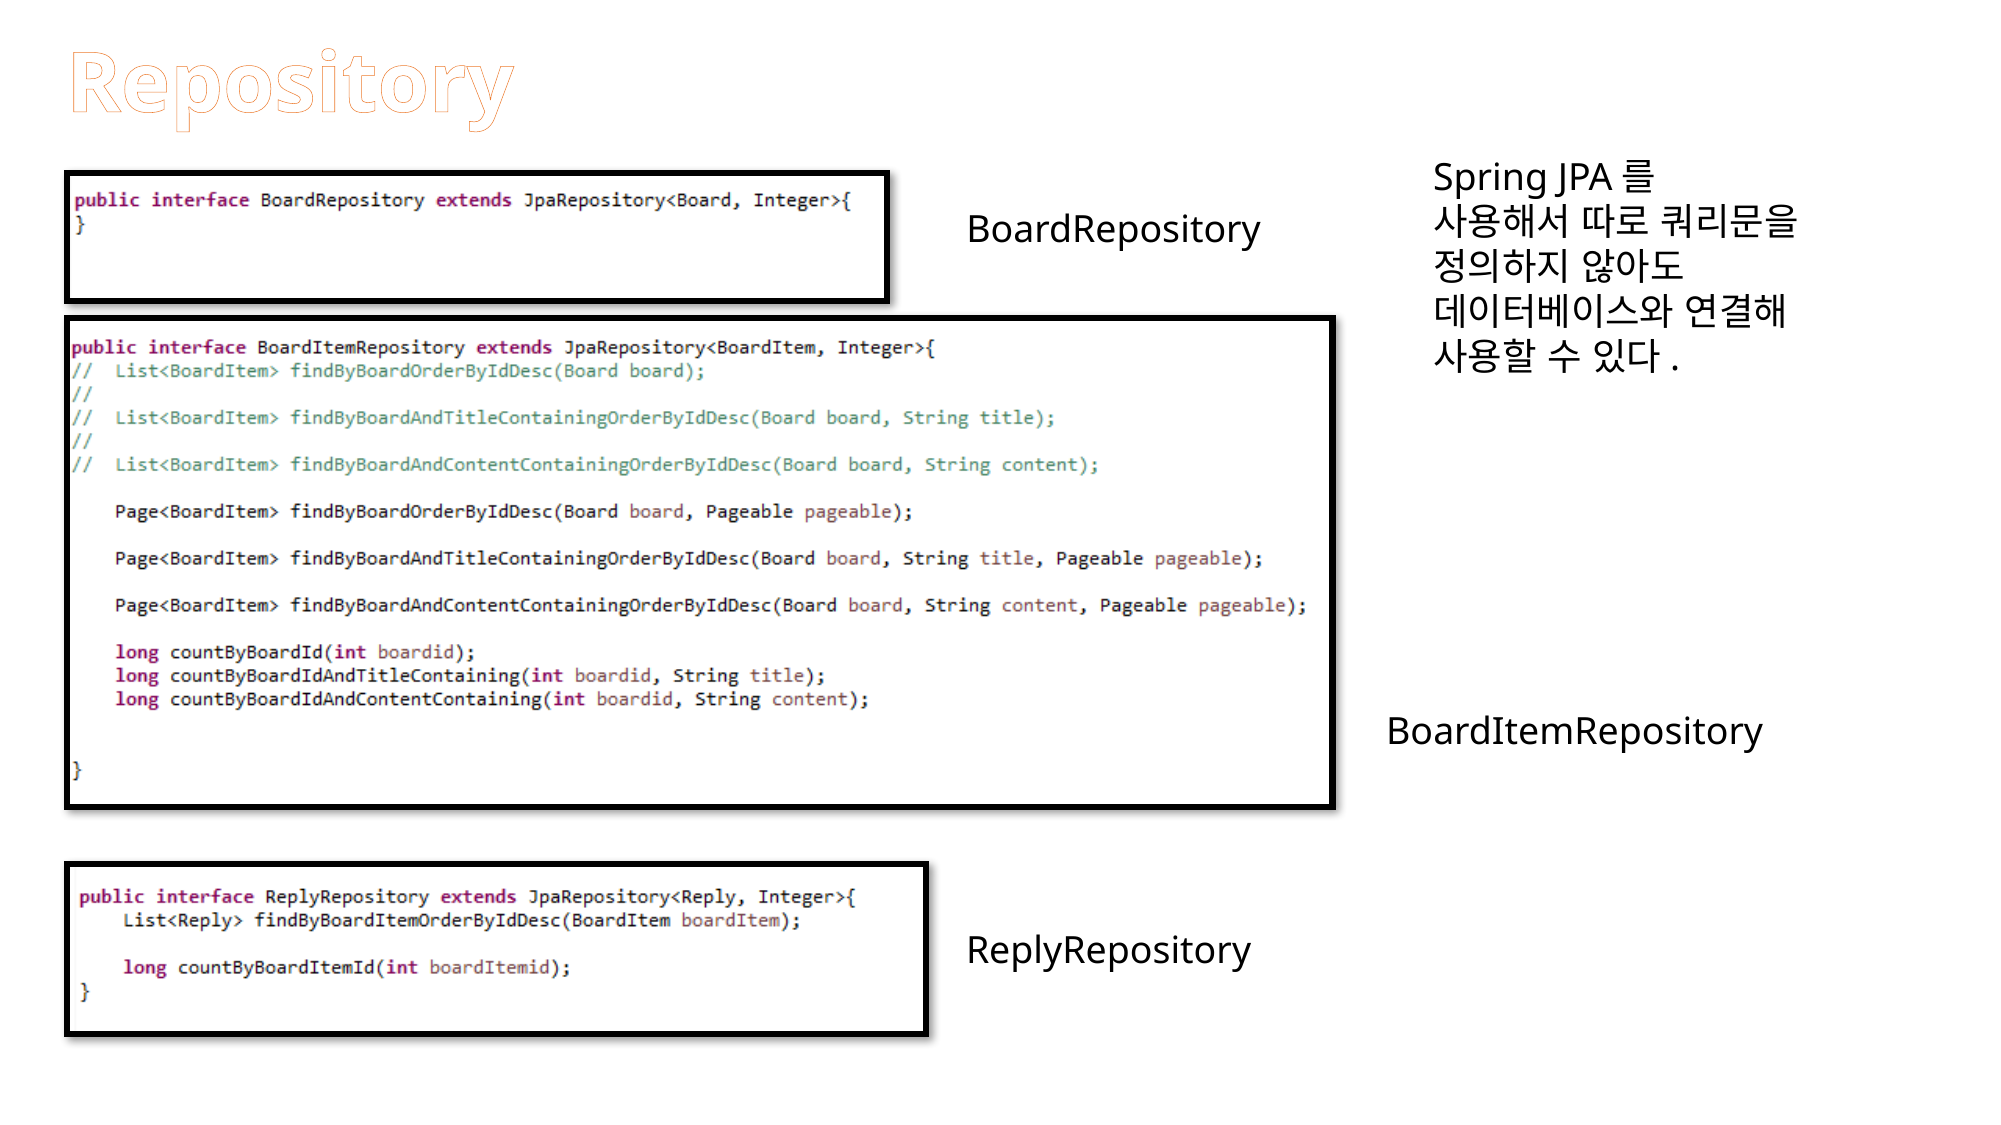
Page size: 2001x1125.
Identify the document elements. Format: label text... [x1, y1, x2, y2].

text_box Spring JPA를 사용해서 따로 쿼리문을 정의하지 않아도 데이터베이스와 연결해 사용할 수 있다. [1418, 145, 1930, 386]
text_box BoardRepository [951, 197, 1302, 257]
picture [70, 867, 924, 1032]
picture [70, 320, 1330, 804]
text_box BoardItemRepository [1371, 700, 1883, 760]
picture [70, 175, 885, 298]
text_box Repository [51, 21, 530, 137]
text_box ReplyRepository [951, 918, 1463, 979]
